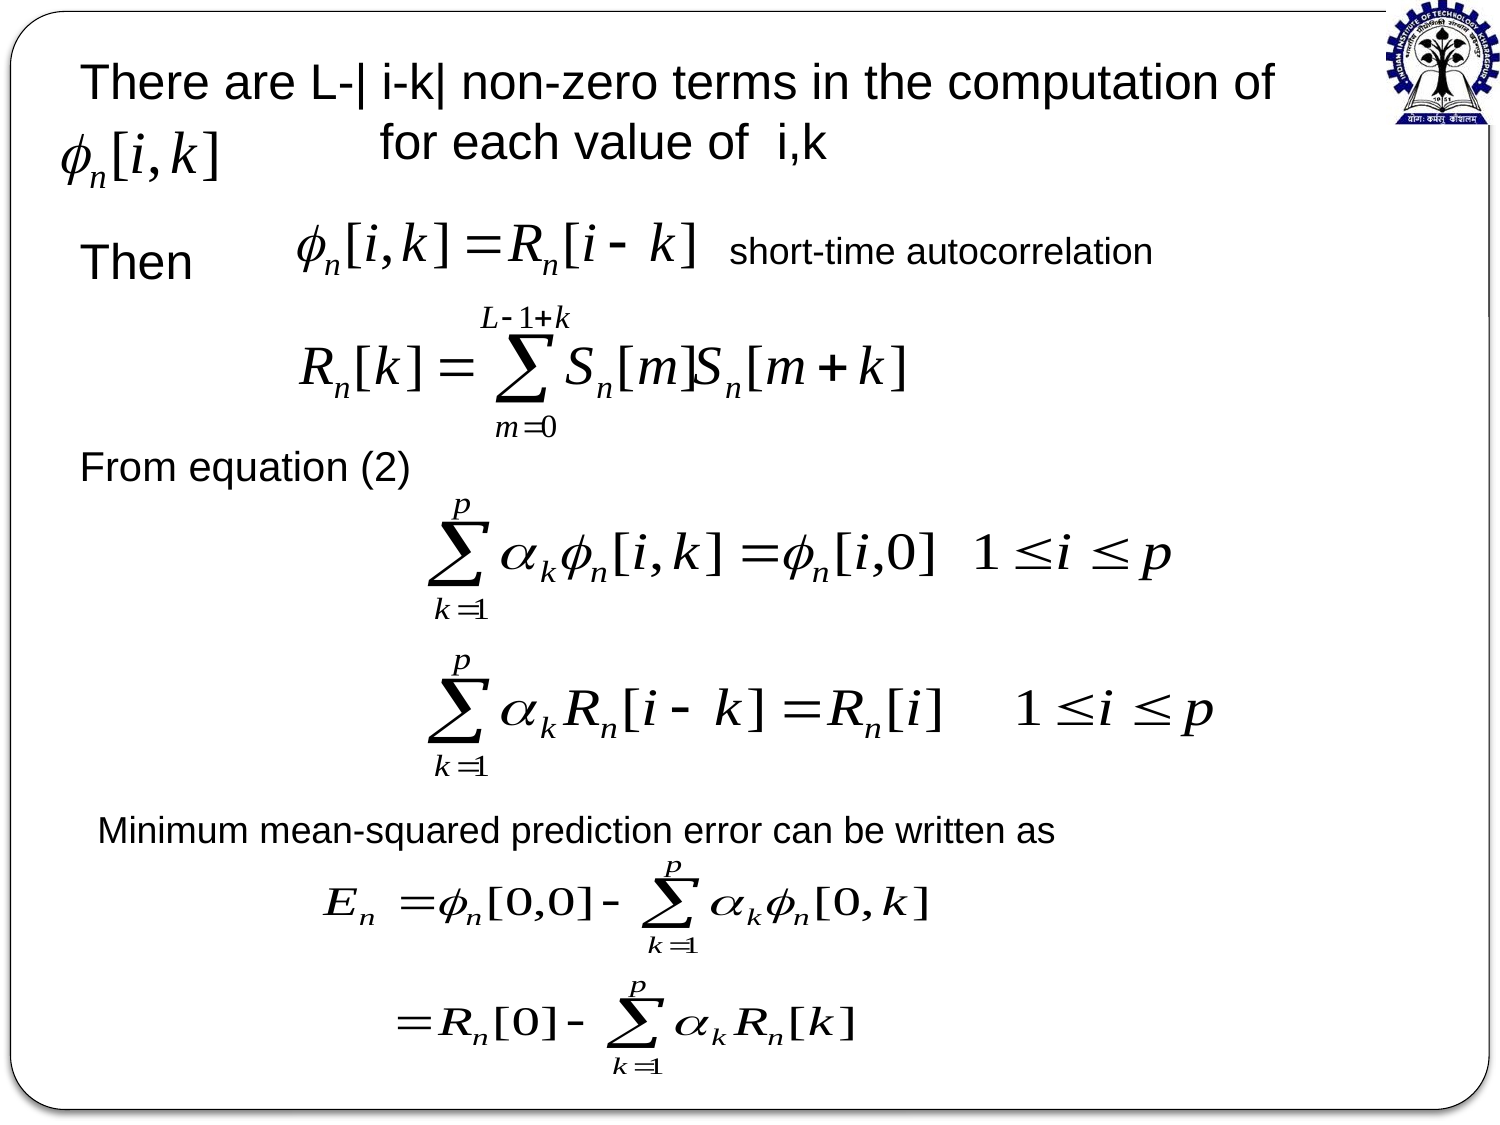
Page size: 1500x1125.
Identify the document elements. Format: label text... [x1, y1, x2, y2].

text_box short-time autocorrelation [922, 219, 1211, 280]
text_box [418, 479, 1229, 788]
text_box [312, 845, 941, 1083]
picture [1386, 0, 1500, 125]
text_box From equation (2) [64, 432, 443, 498]
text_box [52, 113, 228, 204]
text_box Minimum mean-squared prediction error can be written as [82, 798, 1071, 859]
text_box There are L-| i-k| non-zero terms in the computation of for each value of i,k Then [64, 42, 1353, 298]
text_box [289, 207, 916, 449]
